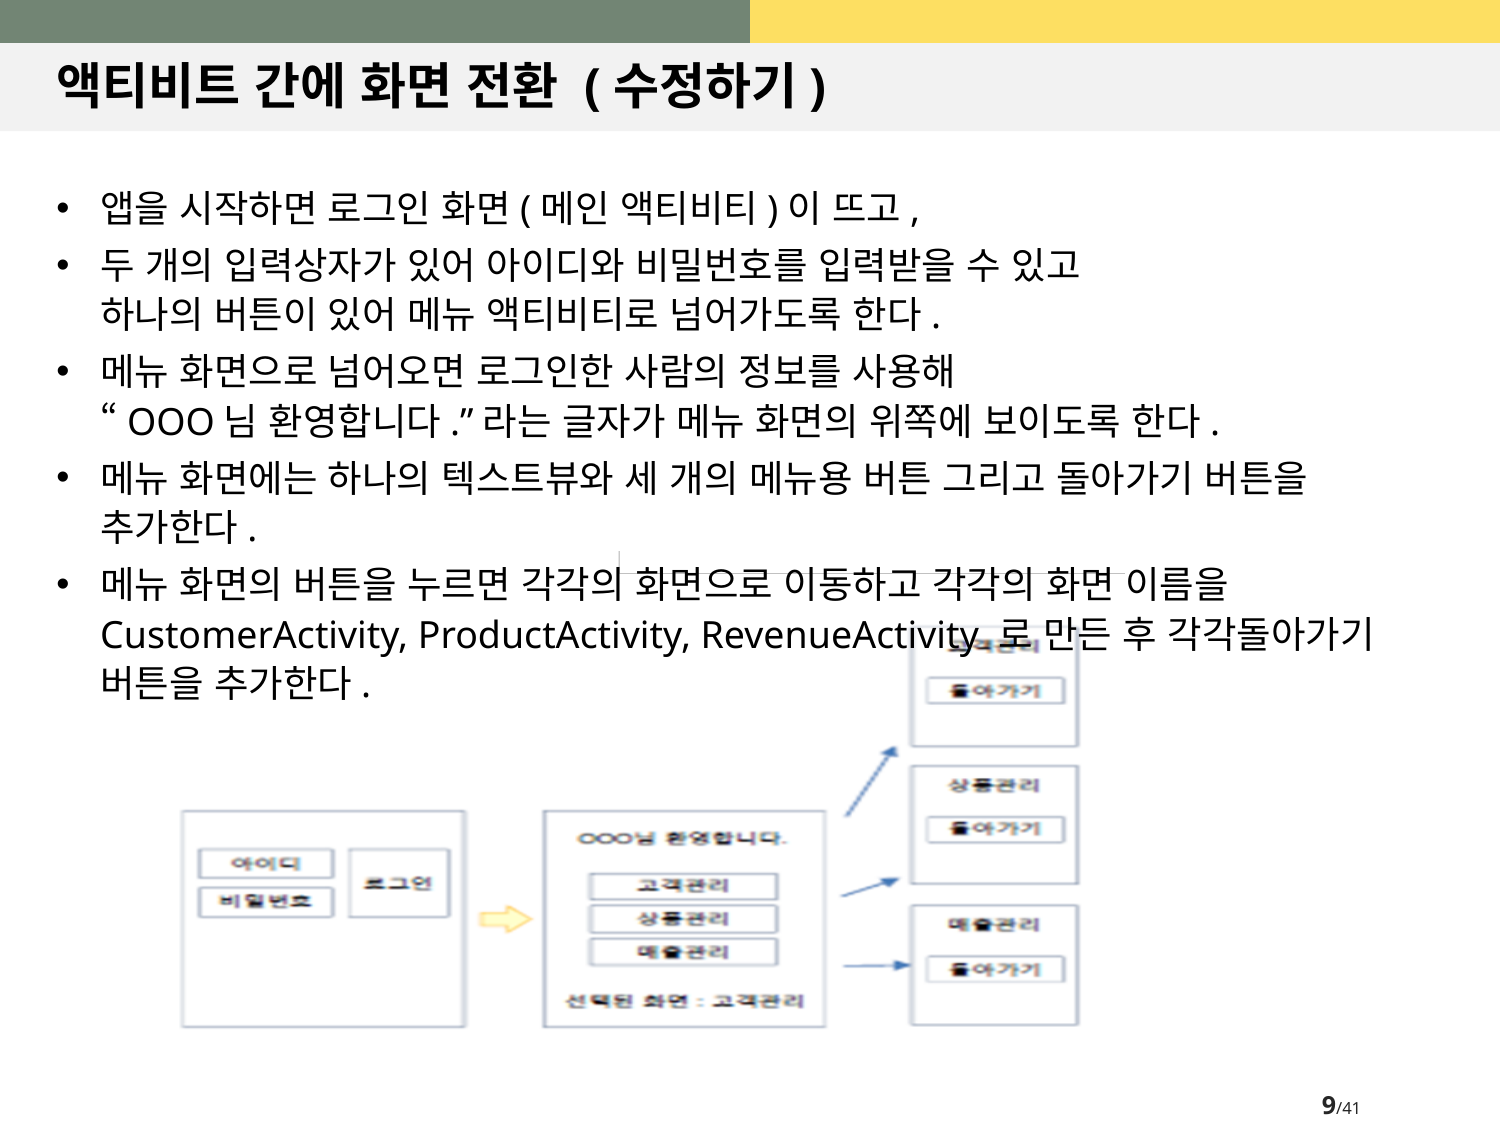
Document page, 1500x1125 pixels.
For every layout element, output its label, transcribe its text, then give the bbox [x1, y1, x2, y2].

list 앱을 시작하면 로그인 화면(메인 액티비티)이 뜨고, 두 개의 입력상자가 있어 아이디와 비밀번호를 입력받을 수 있고 하나의 버튼이 있어 메뉴 액티비티로 넘어가도록 한다. 메뉴 화면으로 넘어오면 로그인한 사람의 정보를 사용해 “OOO님 환영합니다.”라는 글자가 메뉴 화면의 위쪽에 보이도록 한다. 메뉴 화면에는 하나의 텍스트뷰와 세 개의 메뉴용 버튼 그리고 돌아가기 버튼을 추가한다. 메뉴 화면의 버튼을 누르면 각각의 화면으로 이동하고 각각의 화면 이름을 CustomerActivity, ProductActivity, RevenueActivity 로 만든 후 각각돌아가기 버튼을 추가한다. [41, 172, 1459, 1048]
picture [114, 551, 1125, 1048]
title 액티비트 간에 화면 전환 (수정하기) [41, 42, 1459, 128]
